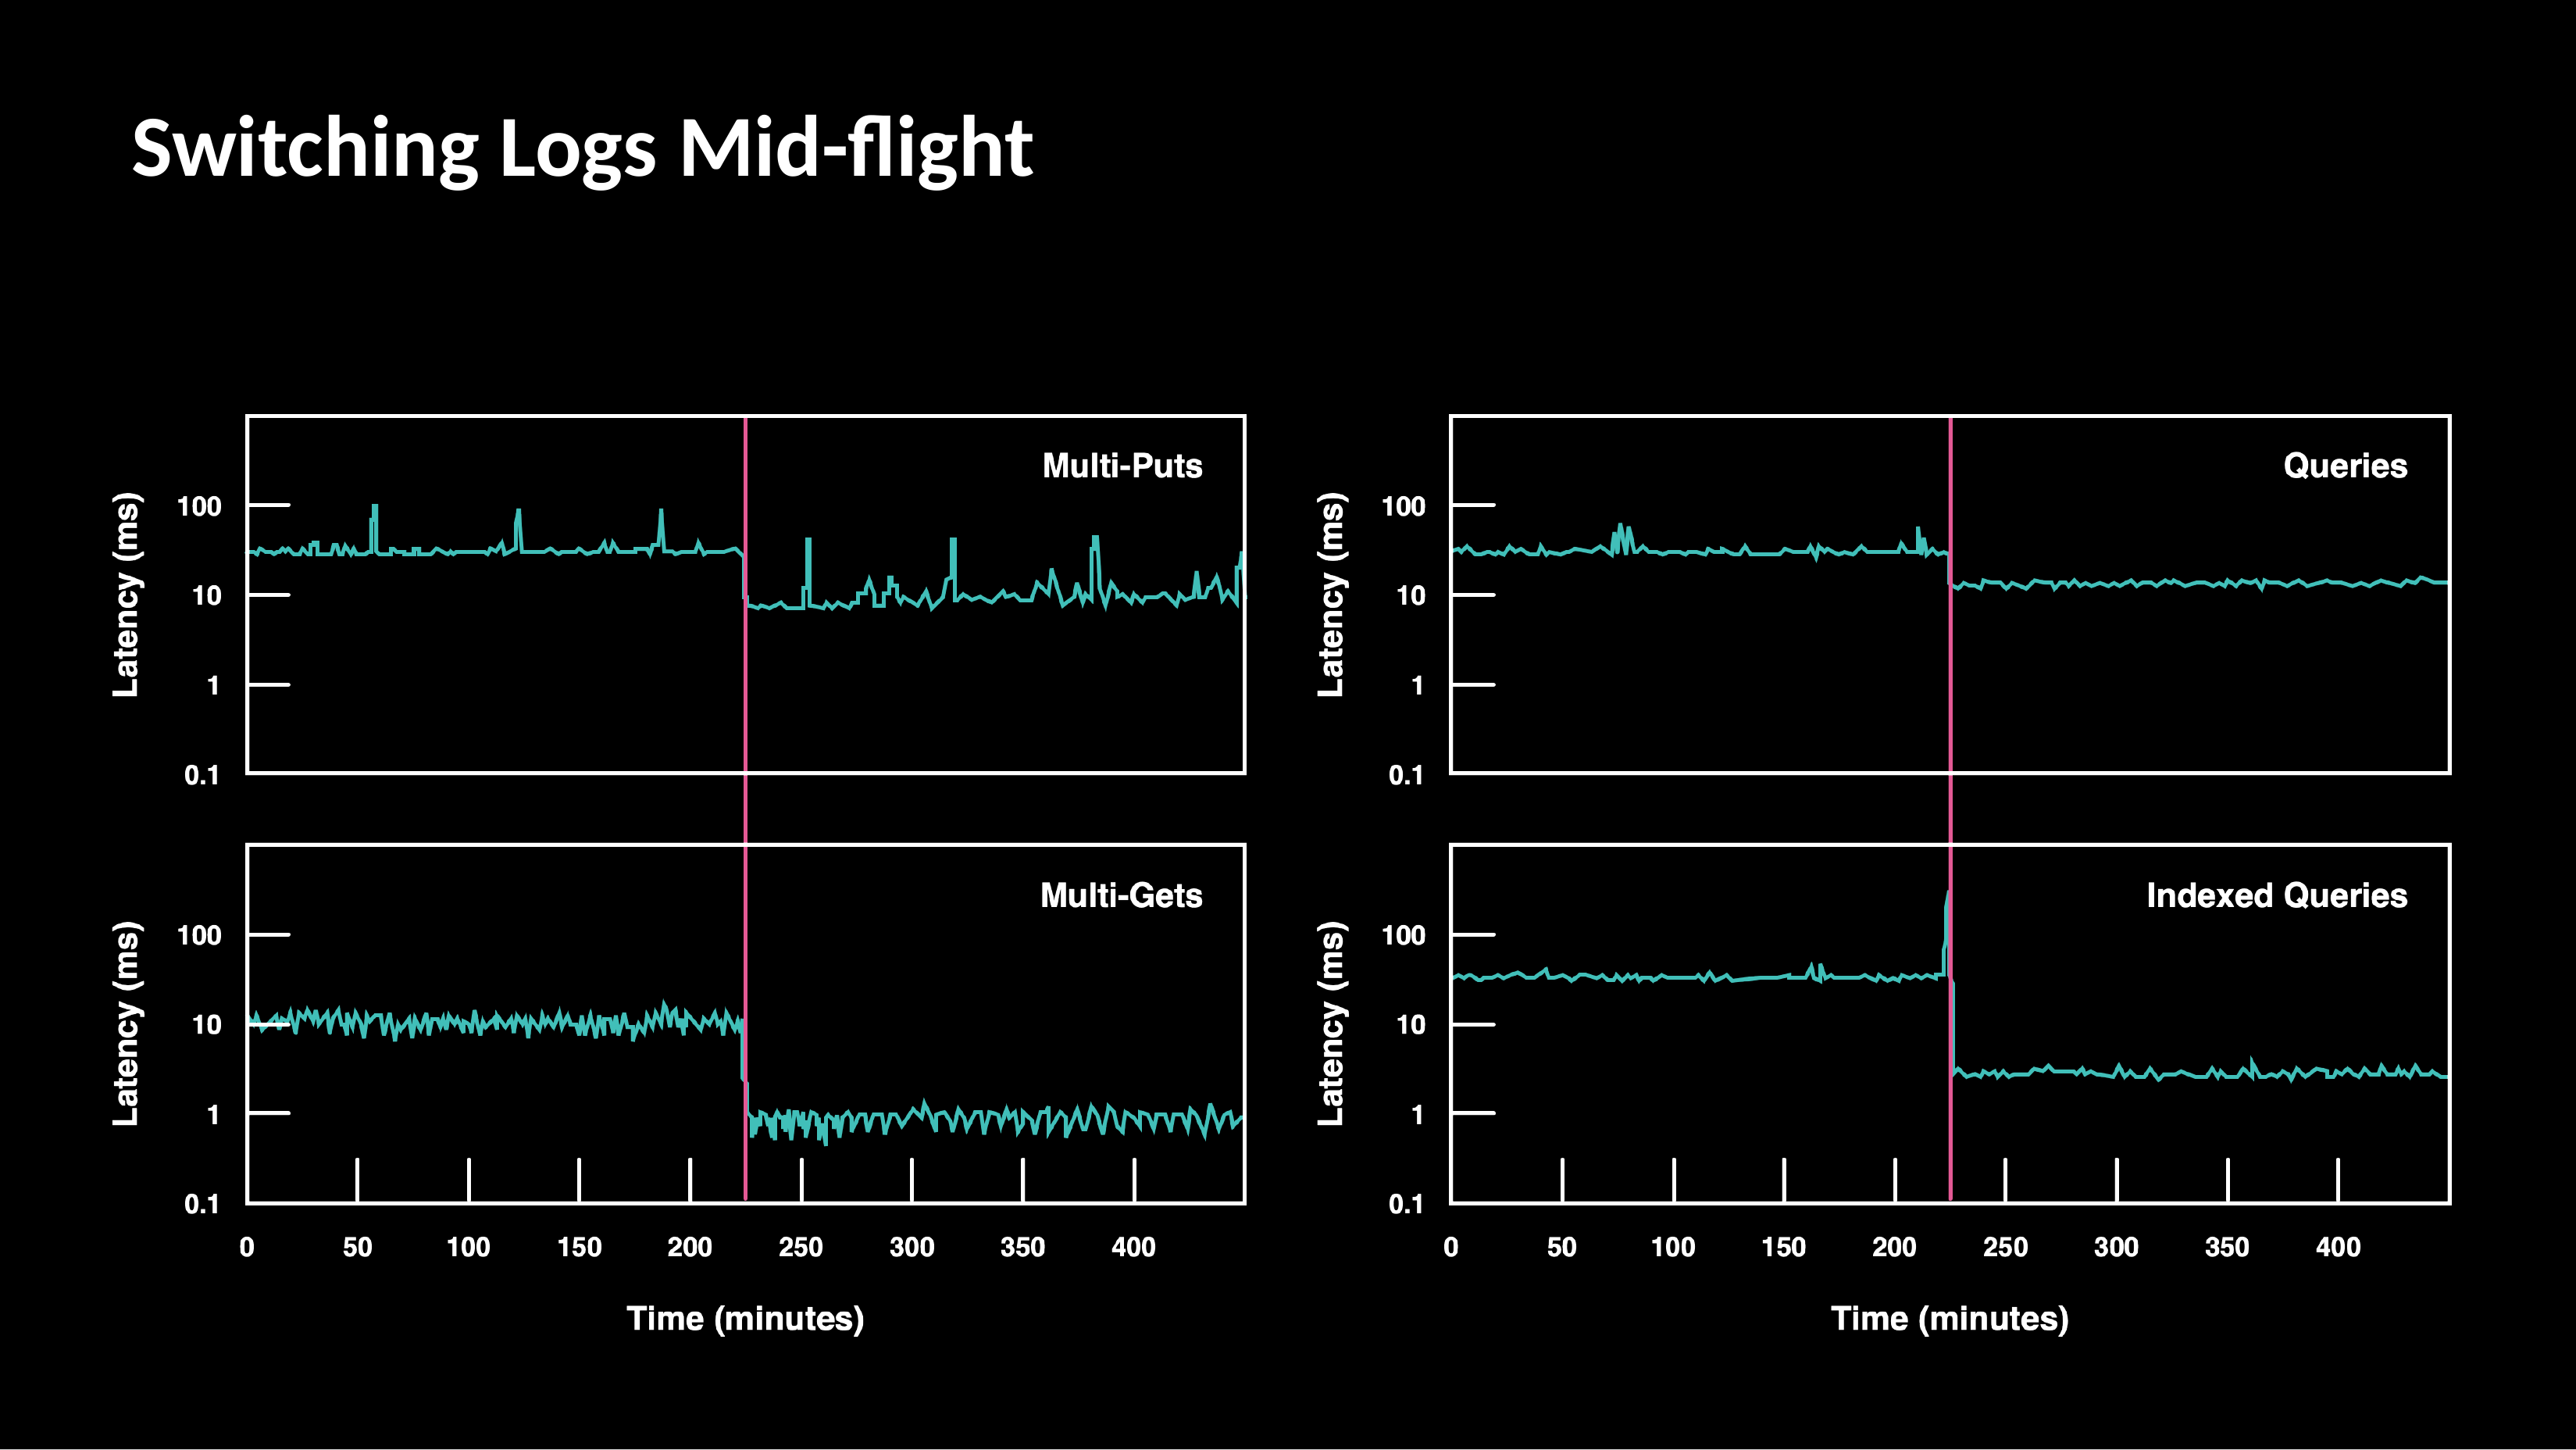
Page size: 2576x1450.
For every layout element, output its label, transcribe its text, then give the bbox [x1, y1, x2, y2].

picture [98, 412, 2453, 1345]
title Switching Logs Mid-flight [130, 87, 1611, 331]
